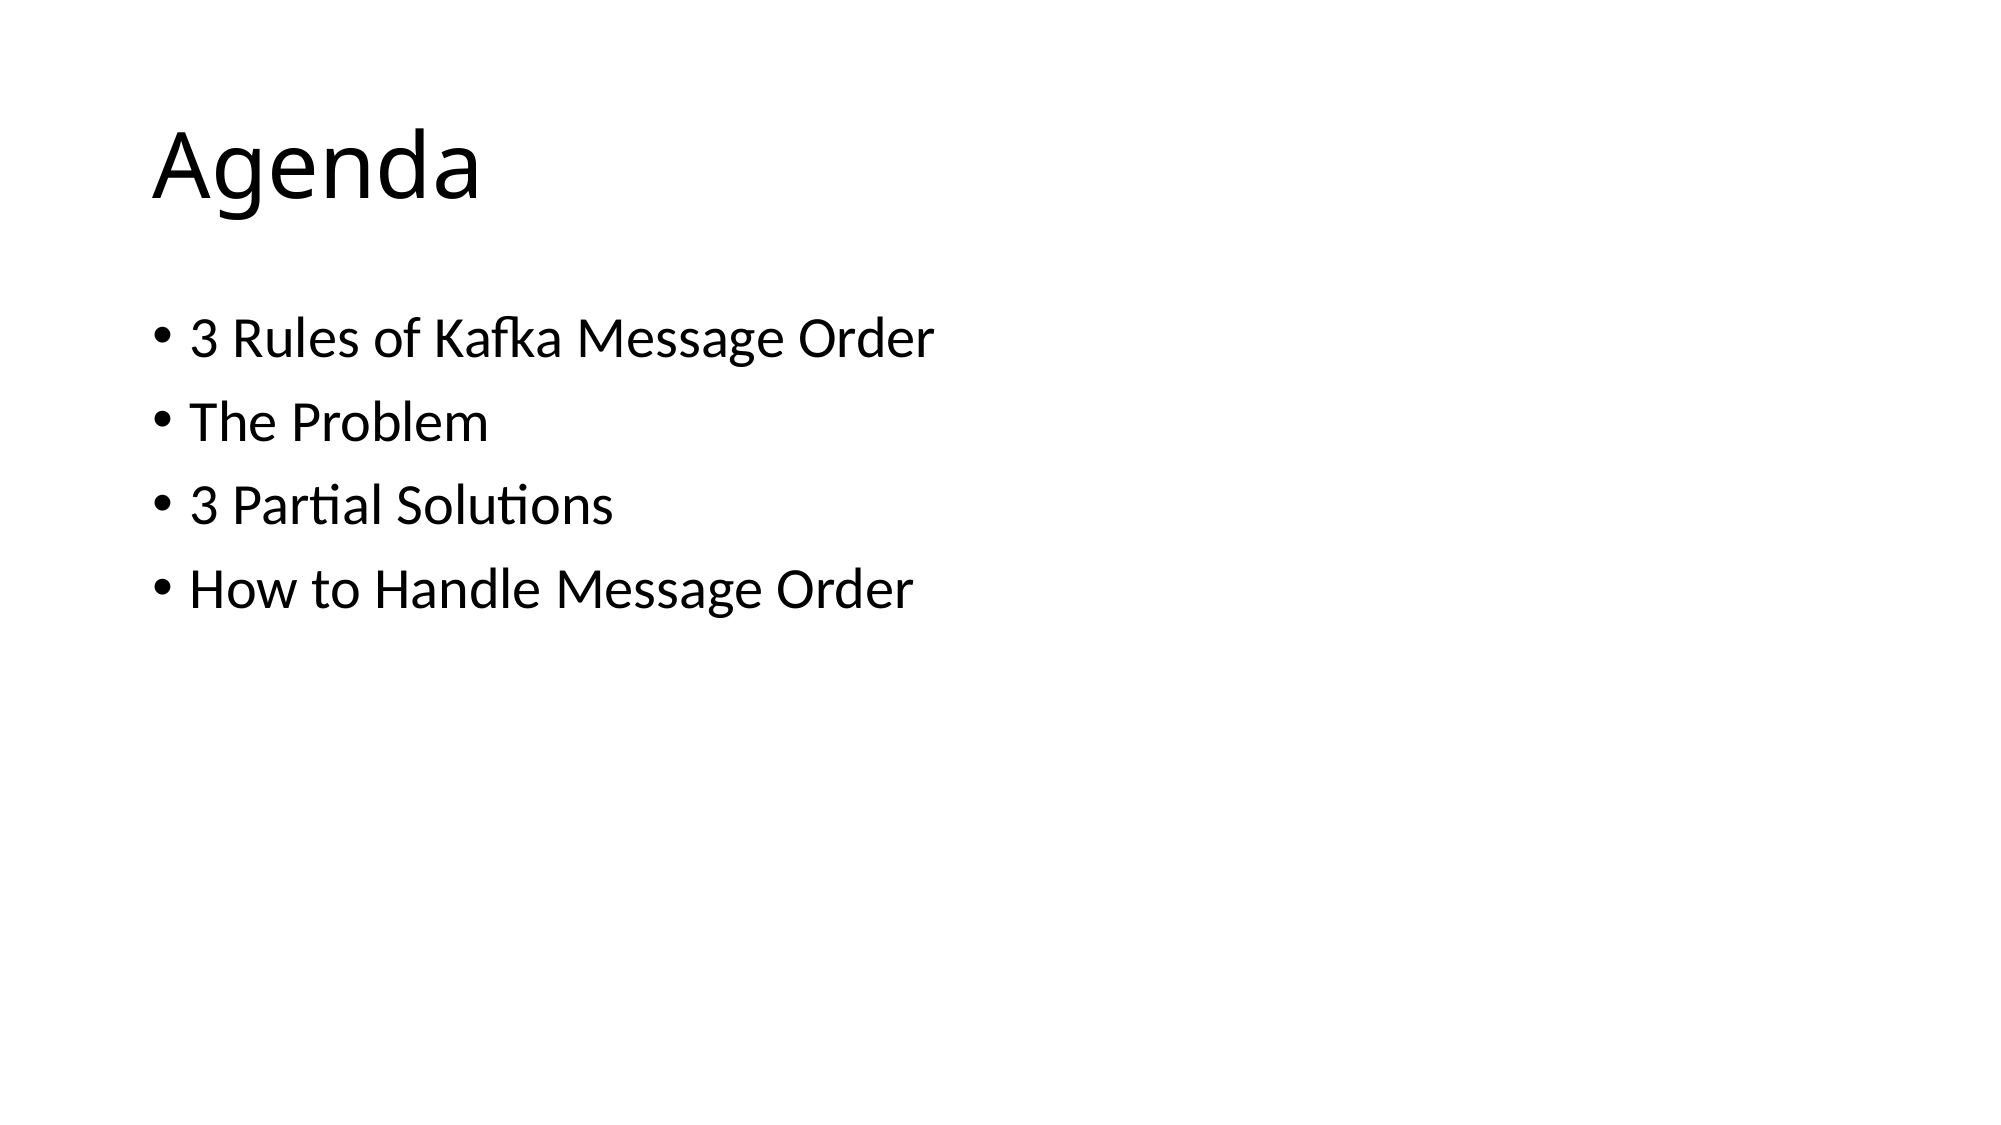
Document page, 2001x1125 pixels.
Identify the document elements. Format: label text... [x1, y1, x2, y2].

list 3 Rules of Kafka Message Order The Problem 3 Partial Solutions How to Handle Message Order [137, 299, 1863, 1014]
title Agenda [137, 59, 1863, 278]
